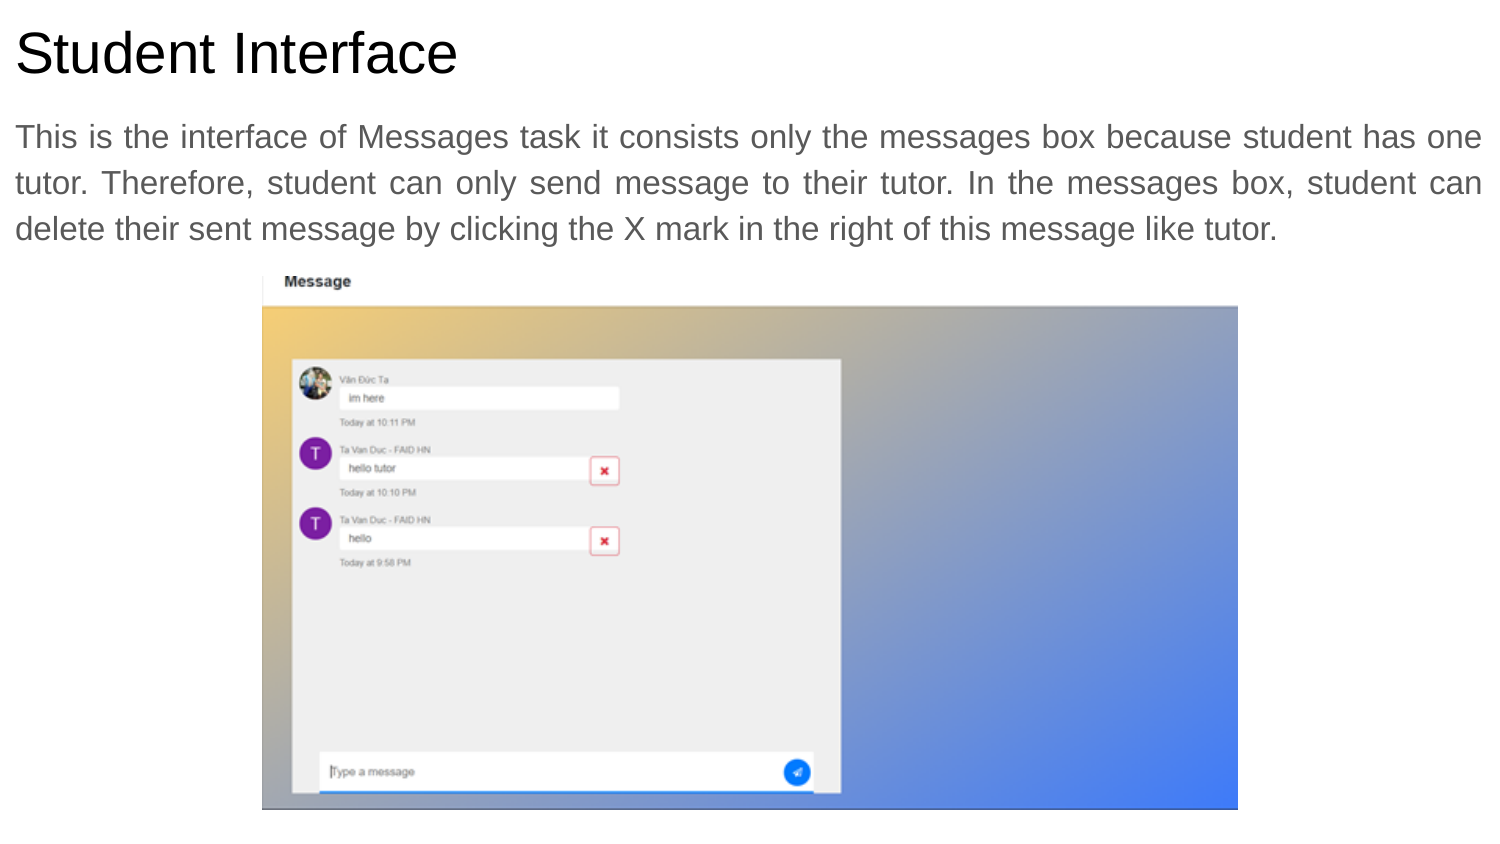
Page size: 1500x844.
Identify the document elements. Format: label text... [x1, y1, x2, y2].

title Student Interface [0, 0, 1500, 93]
picture [262, 276, 1238, 810]
list This is the interface of Messages task it consists only the messages box because student has one tutor. Therefore, student can only send message to their tutor. In the messages box, student can delete their sent message by clicking the X mark in the right of this message like tutor. [0, 93, 1500, 844]
